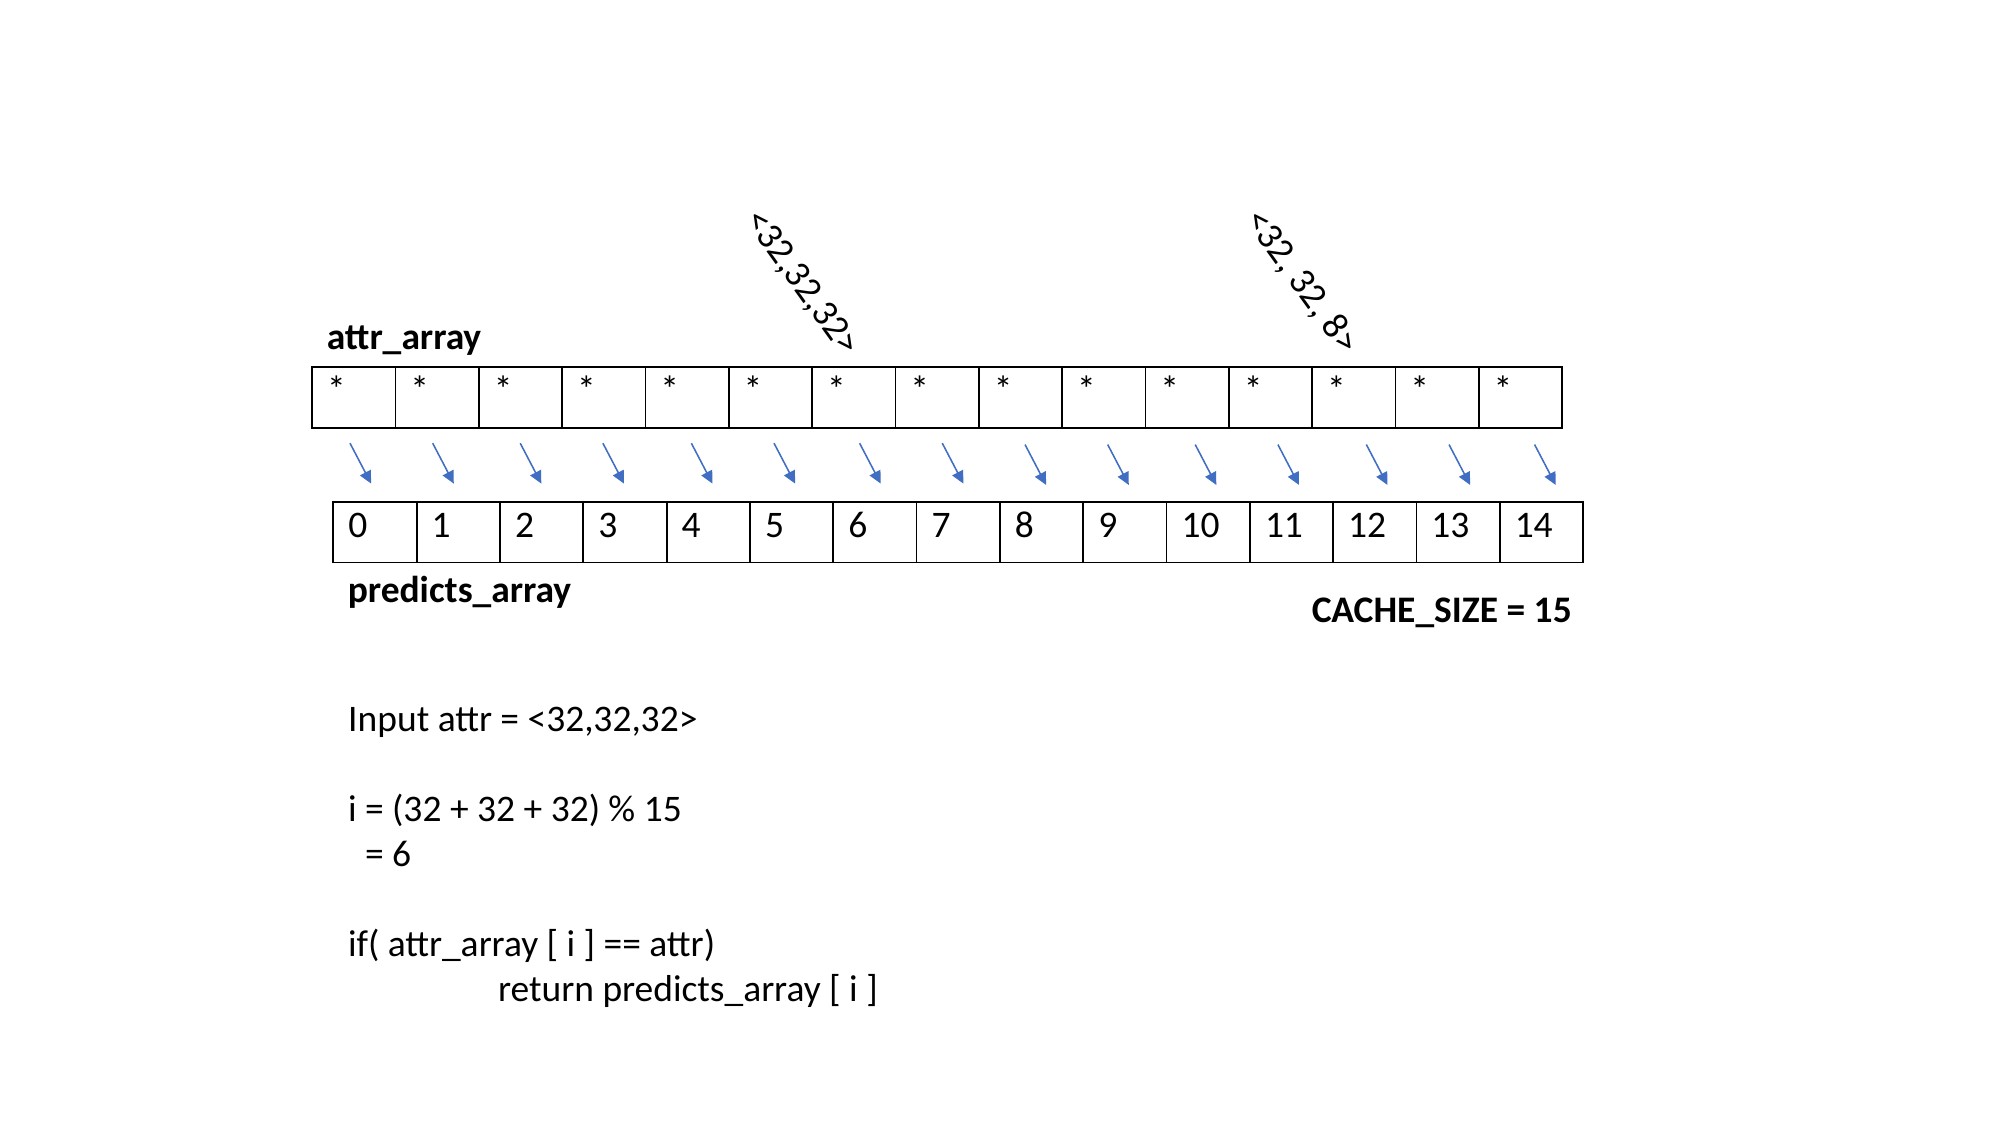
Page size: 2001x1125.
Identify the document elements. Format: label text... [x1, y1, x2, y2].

text_box [432, 442, 454, 484]
table_header 9 [1084, 503, 1166, 562]
table_header * [1313, 368, 1372, 427]
table_header 11 [1251, 503, 1332, 562]
text_box [858, 442, 881, 484]
text_box [602, 442, 624, 484]
table_header * [396, 368, 478, 427]
text_box [690, 442, 713, 484]
table_header 14 [1501, 503, 1582, 562]
table_header * [813, 368, 872, 427]
text_box [1277, 444, 1299, 485]
text_box [1448, 444, 1471, 485]
table_header 3 [584, 503, 666, 562]
text_box [1365, 444, 1388, 485]
table_header * [313, 368, 395, 427]
table_header * [480, 368, 561, 427]
text_box [519, 442, 542, 484]
table_header 2 [501, 503, 582, 557]
text_box predicts_array [333, 557, 624, 618]
table_header 0 [334, 503, 416, 557]
table_header 7 [917, 503, 999, 562]
text_box Input attr = <32,32,32> i = (32 + 32 + 32) % 15 = 6 if( attr_array [ i ] == attr) return predicts_array [ i ] [333, 686, 926, 1125]
table_header 1 [418, 503, 499, 557]
text_box <32, 32, 8> [1222, 182, 1441, 454]
table_header 4 [668, 503, 749, 562]
table_header 5 [751, 503, 832, 562]
table_header * [1230, 368, 1311, 427]
text_box [349, 442, 372, 484]
table_header * [1480, 368, 1561, 427]
text_box [1533, 444, 1556, 485]
table_header * [1063, 368, 1145, 427]
table_header * [730, 368, 811, 427]
table_header * [1406, 368, 1478, 427]
table_header 8 [1001, 503, 1082, 562]
text_box [1107, 444, 1129, 485]
table_header * [563, 368, 645, 427]
text_box [773, 442, 796, 484]
text_box [1194, 444, 1217, 485]
table_header * [646, 368, 728, 427]
text_box [1024, 444, 1047, 485]
table_header * [1146, 368, 1228, 427]
table_header 6 [834, 503, 916, 562]
text_box <32,32,32> [722, 182, 941, 454]
table_header * [980, 368, 1061, 427]
table_header * [906, 368, 978, 427]
table_header 10 [1167, 503, 1249, 562]
text_box [941, 442, 964, 484]
text_box CACHE_SIZE = 15 [1297, 577, 1588, 637]
table_header 12 [1334, 503, 1416, 562]
table_header 13 [1417, 503, 1499, 562]
text_box attr_array [312, 304, 603, 365]
